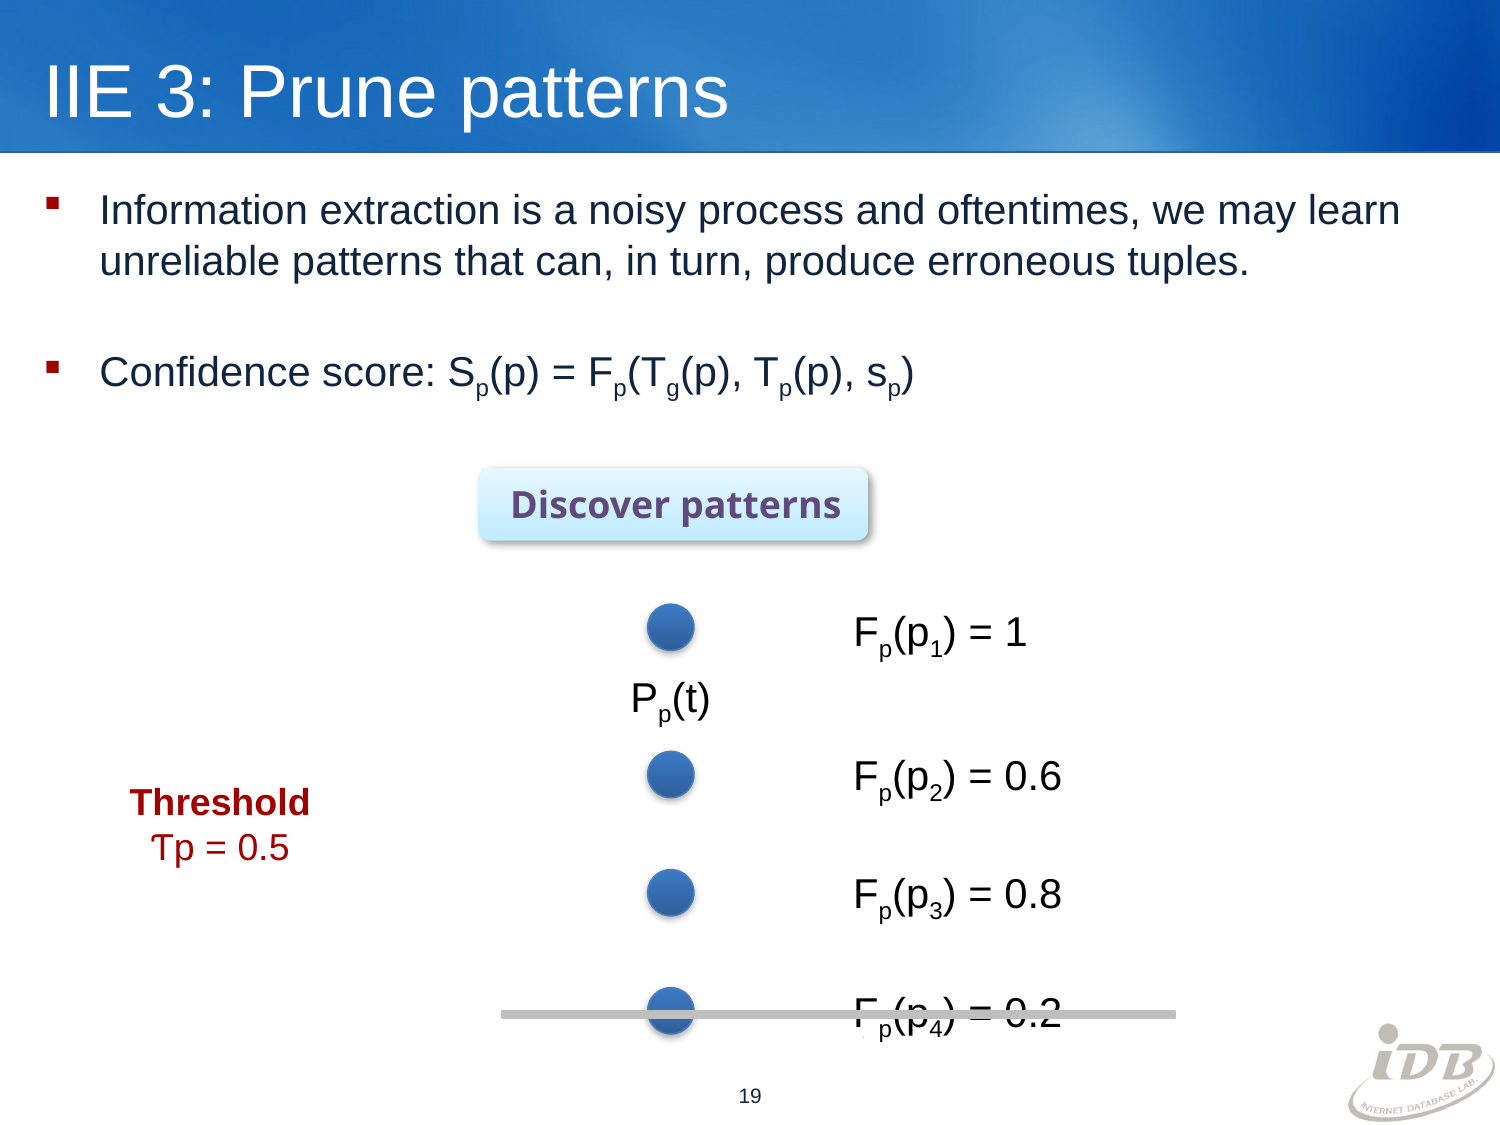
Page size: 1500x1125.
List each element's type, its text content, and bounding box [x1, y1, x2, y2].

text_box Fp(p3) = 0.8 [826, 859, 1090, 932]
text_box [500, 1009, 1177, 1020]
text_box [607, 603, 734, 730]
text_box [647, 986, 695, 1009]
text_box [646, 750, 695, 799]
slide_number 19 [697, 1078, 803, 1114]
text_box [646, 868, 695, 917]
title IIE 3: Prune patterns [28, 23, 1472, 153]
text_box Fp(p4) = 0.2 [826, 978, 1090, 1009]
text_box Fp(p1) = 1 [809, 597, 1073, 670]
text_box Threshold Ƭp = 0.5 [114, 771, 326, 876]
picture [0, 153, 1500, 1125]
text_box [648, 1020, 693, 1035]
list Information extraction is a noisy process and oftentimes, we may learn unreliable patterns that can, in turn, produce erroneous tuples. Confidence score: Sp(p) = Fp(Tg(p), Tp(p), sp) [28, 175, 1472, 1067]
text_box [478, 467, 875, 541]
picture [0, 0, 1500, 151]
text_box Fp(p4) = 0.2 [826, 1020, 1090, 1050]
text_box Fp(p2) = 0.6 [826, 741, 1090, 814]
